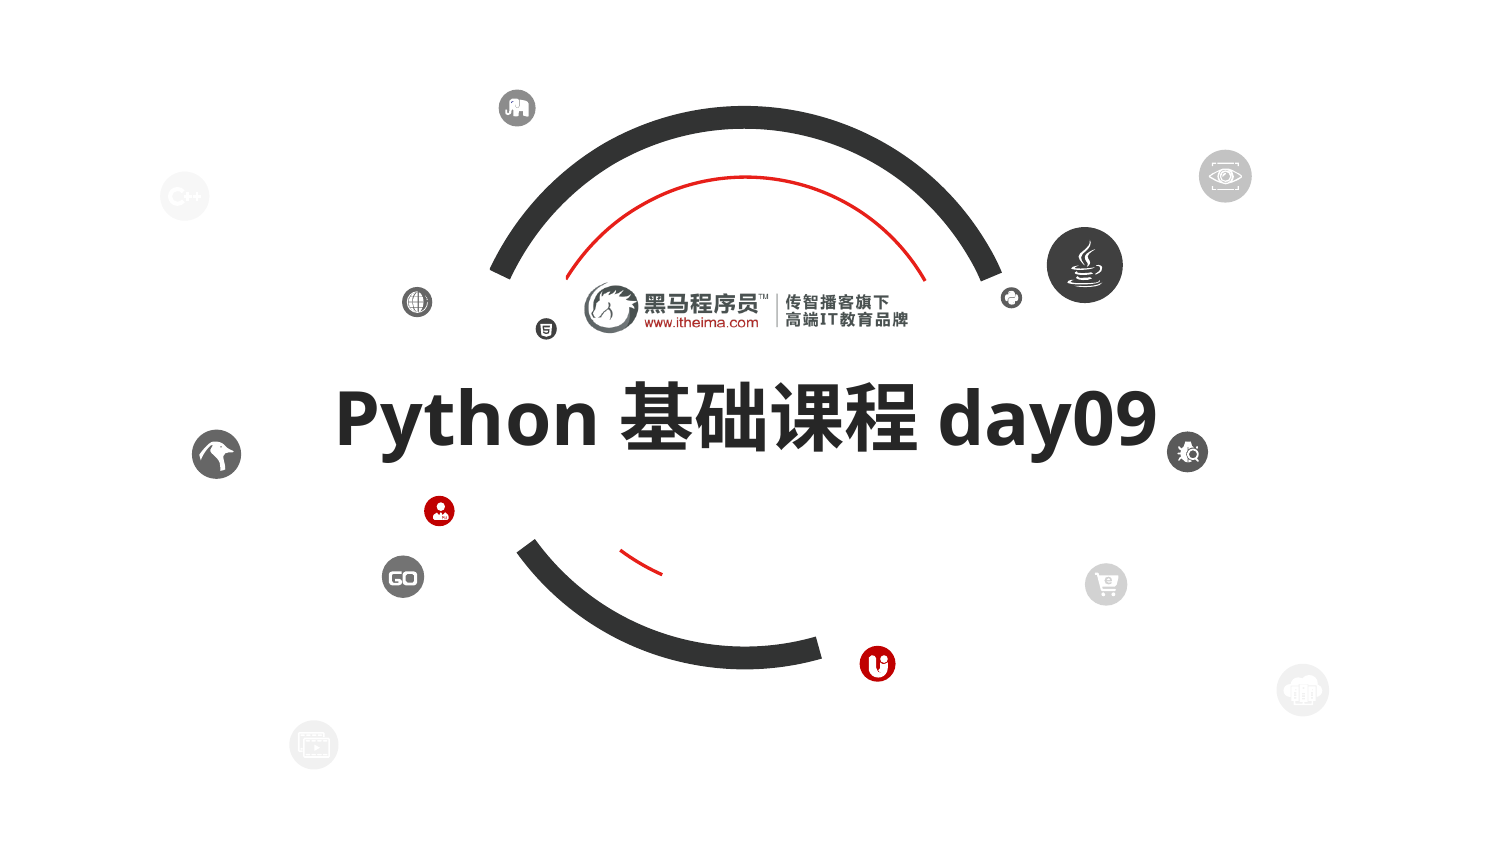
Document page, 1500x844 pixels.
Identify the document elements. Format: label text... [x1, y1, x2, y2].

text_box Python基础课程day09 [319, 363, 1174, 469]
picture [567, 259, 925, 357]
